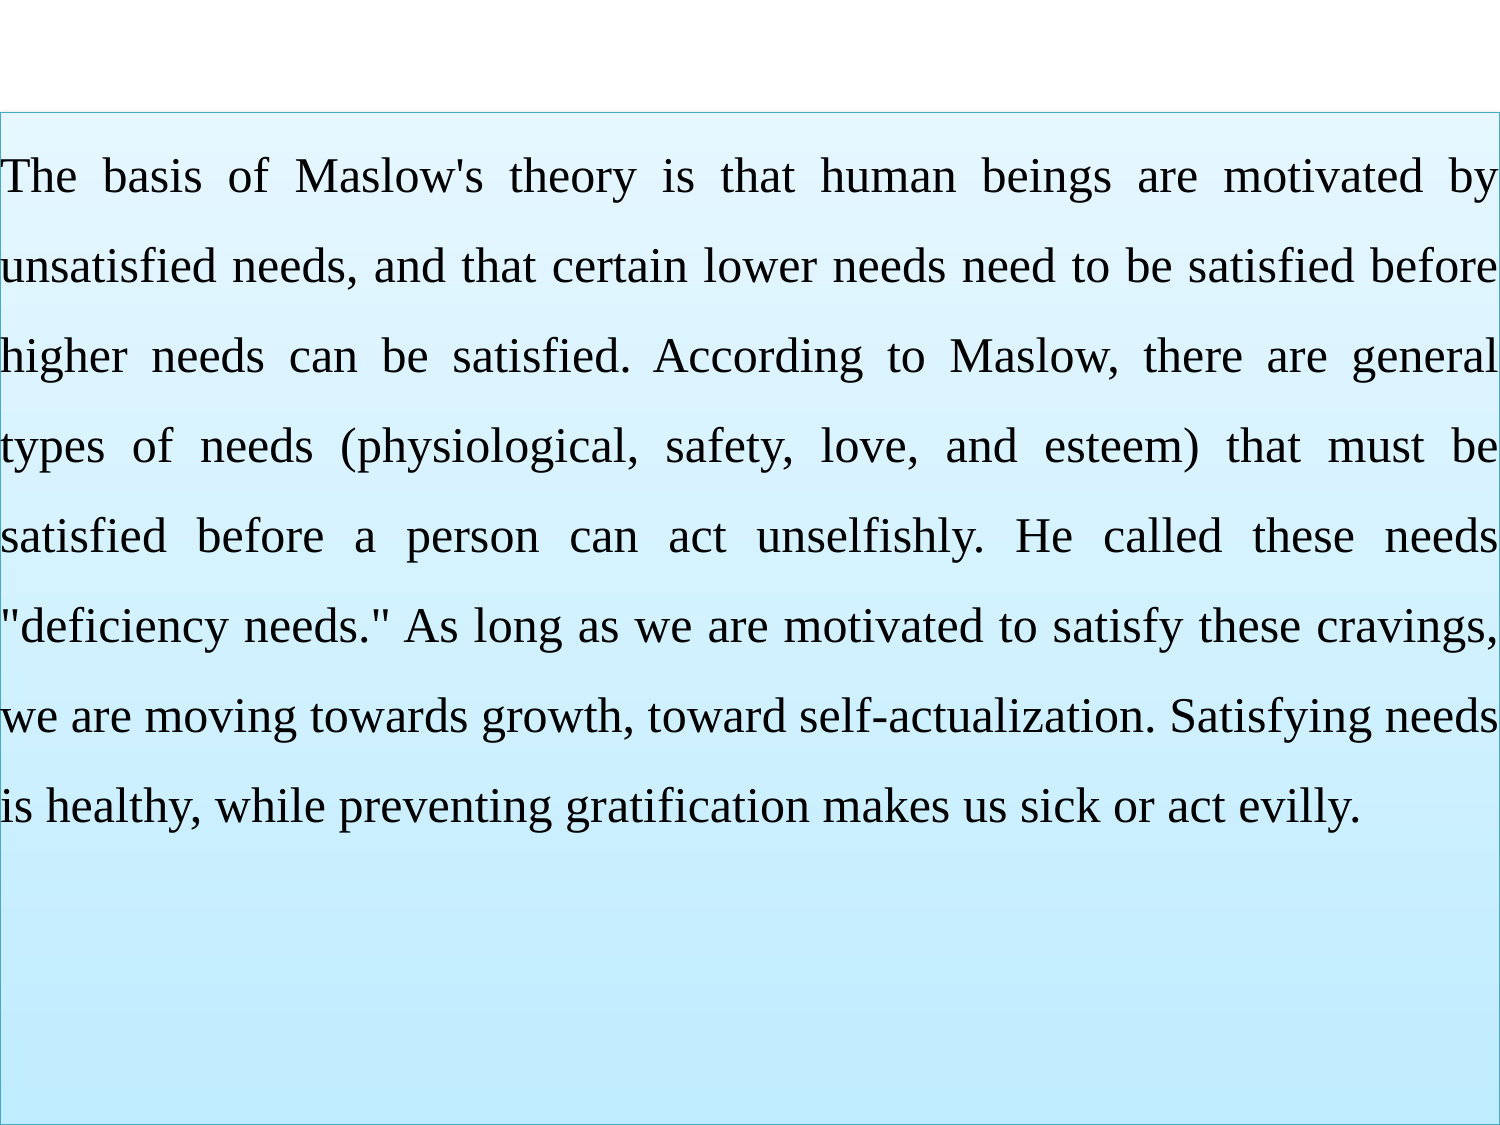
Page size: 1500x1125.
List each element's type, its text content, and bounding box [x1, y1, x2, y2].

subtitle The basis of Maslow's theory is that human beings are motivated by unsatisfied needs, and that certain lower needs need to be satisfied before higher needs can be satisfied. According to Maslow, there are general types of needs (physiological, safety, love, and esteem) that must be satisfied before a person can act unselfishly. He called these needs "deficiency needs." As long as we are motivated to satisfy these cravings, we are moving towards growth, toward self-actualization. Satisfying needs is healthy, while preventing gratification makes us sick or act evilly. [0, 112, 1500, 1125]
